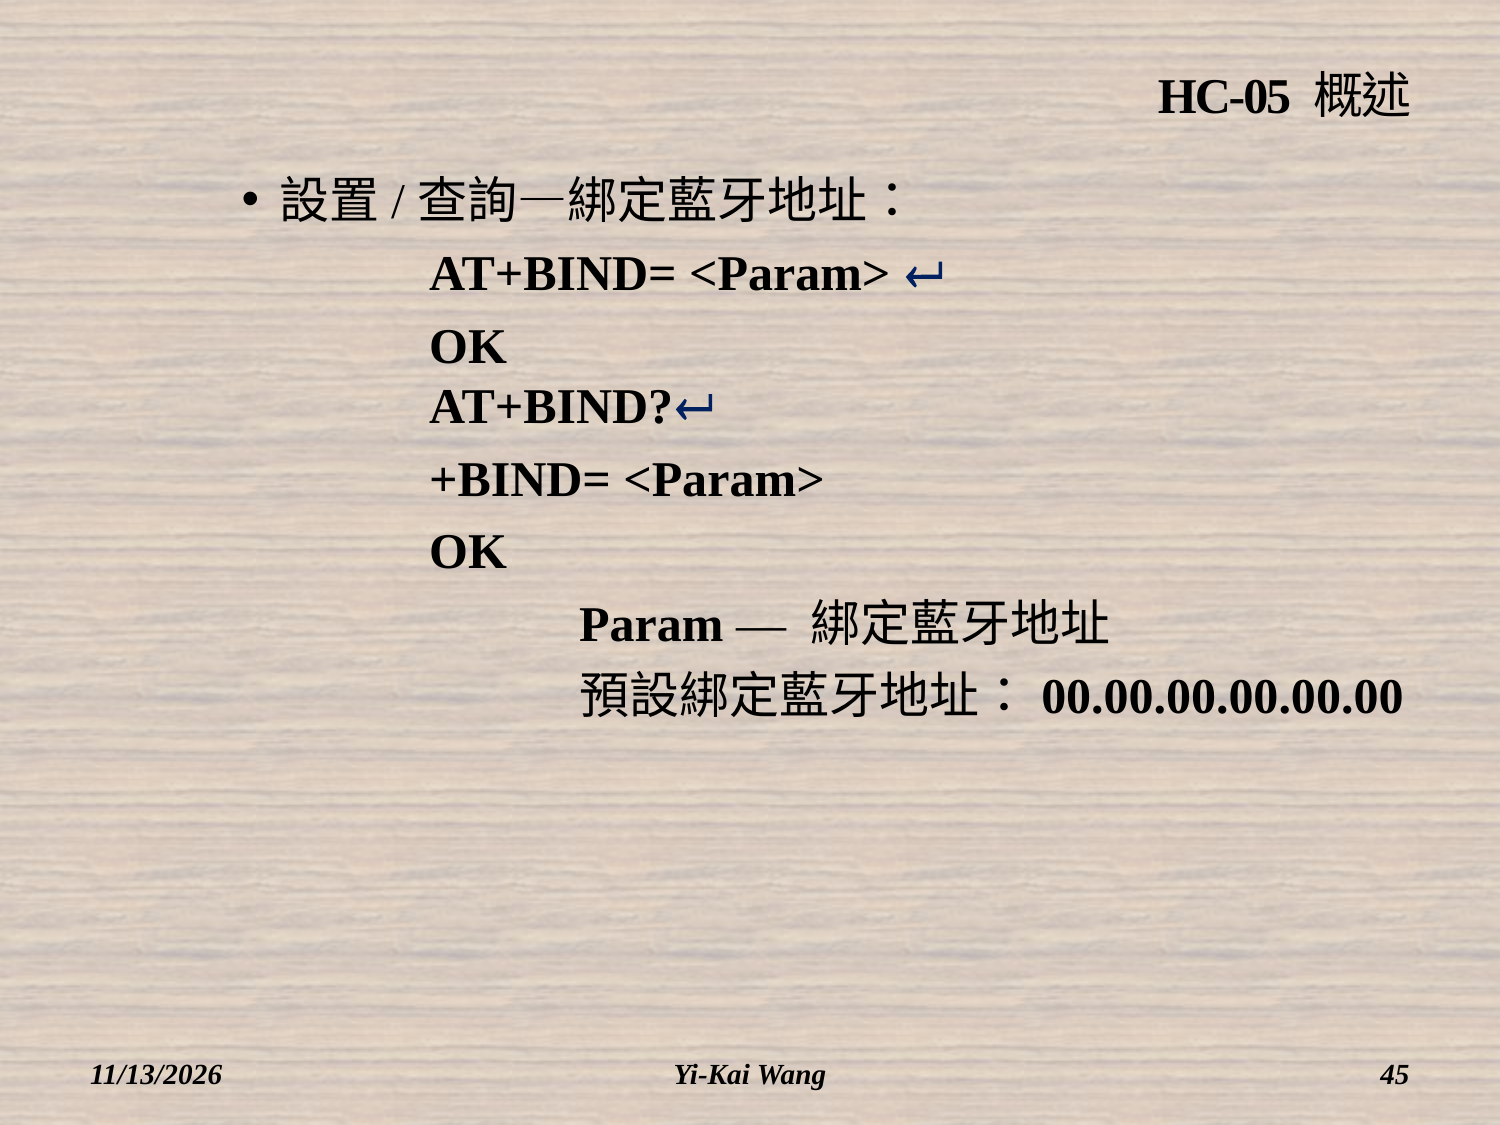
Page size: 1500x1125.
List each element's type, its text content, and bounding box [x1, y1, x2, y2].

list 設置/查詢—綁定藍牙地址： AT+BIND= <Param>  OK AT+BIND? +BIND= <Param> OK Param — 綁定藍牙地址 預設綁定藍牙地址：00.00.00.00.00.00 [76, 160, 1427, 1024]
footer Yi-Kai Wang [512, 1042, 988, 1103]
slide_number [75, 1042, 425, 1103]
slide_number 45 [1074, 1042, 1425, 1103]
title HC-05 概述 [76, 0, 1427, 160]
